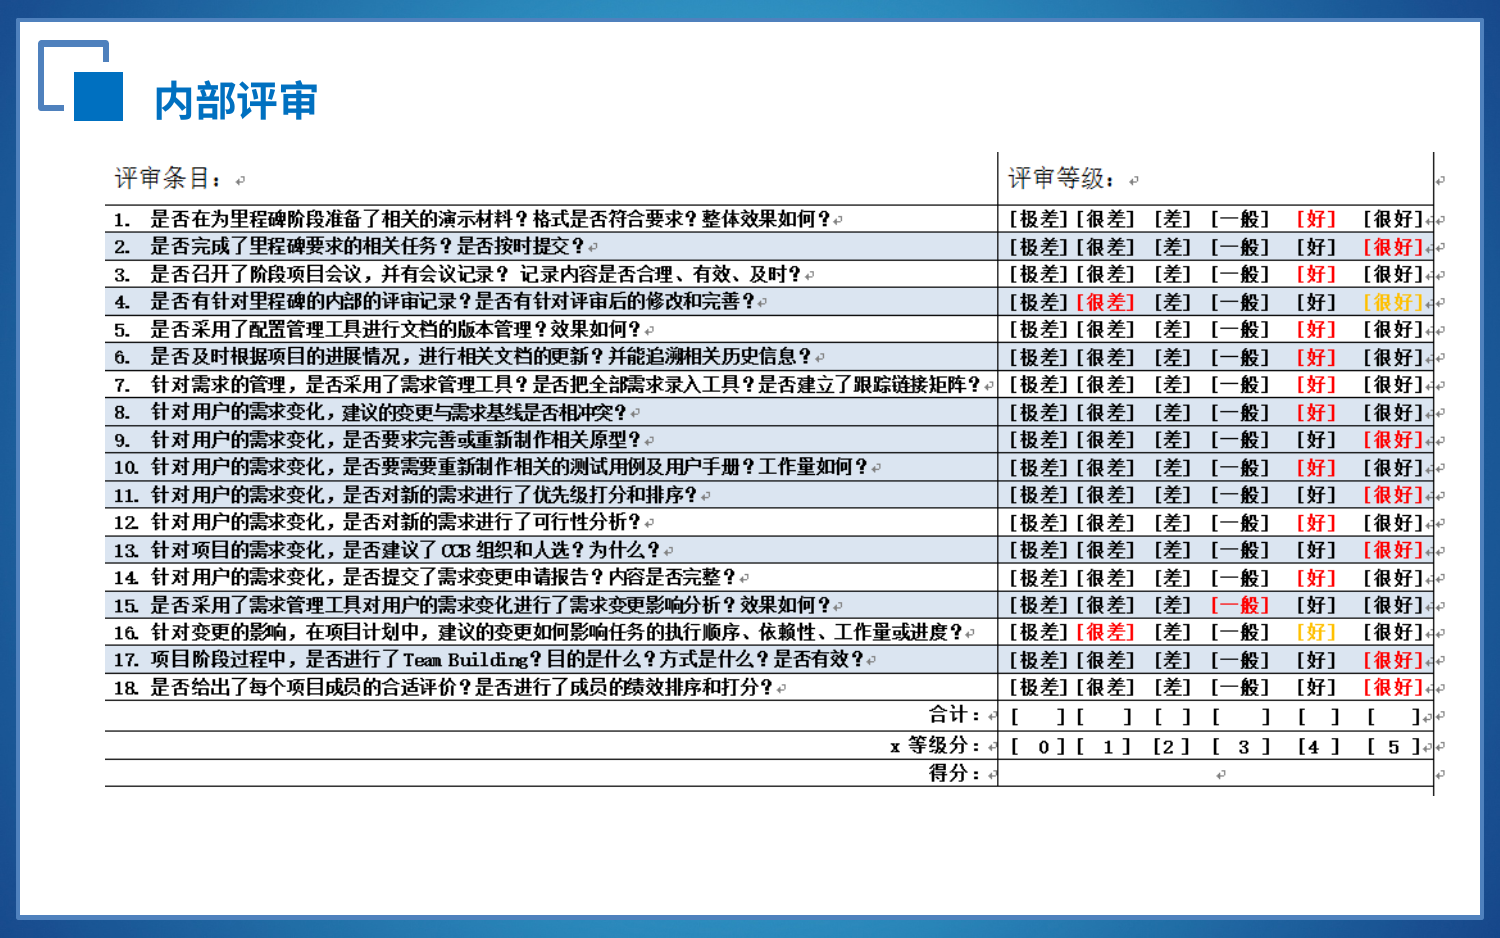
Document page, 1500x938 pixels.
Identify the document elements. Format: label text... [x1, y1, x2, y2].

text_box [16, 75, 1484, 920]
picture [105, 152, 1447, 796]
text_box [67, 75, 130, 128]
text_box [39, 75, 67, 110]
text_box 内部评审 [138, 75, 336, 132]
picture [0, 75, 1500, 938]
text_box [0, 0, 1500, 75]
